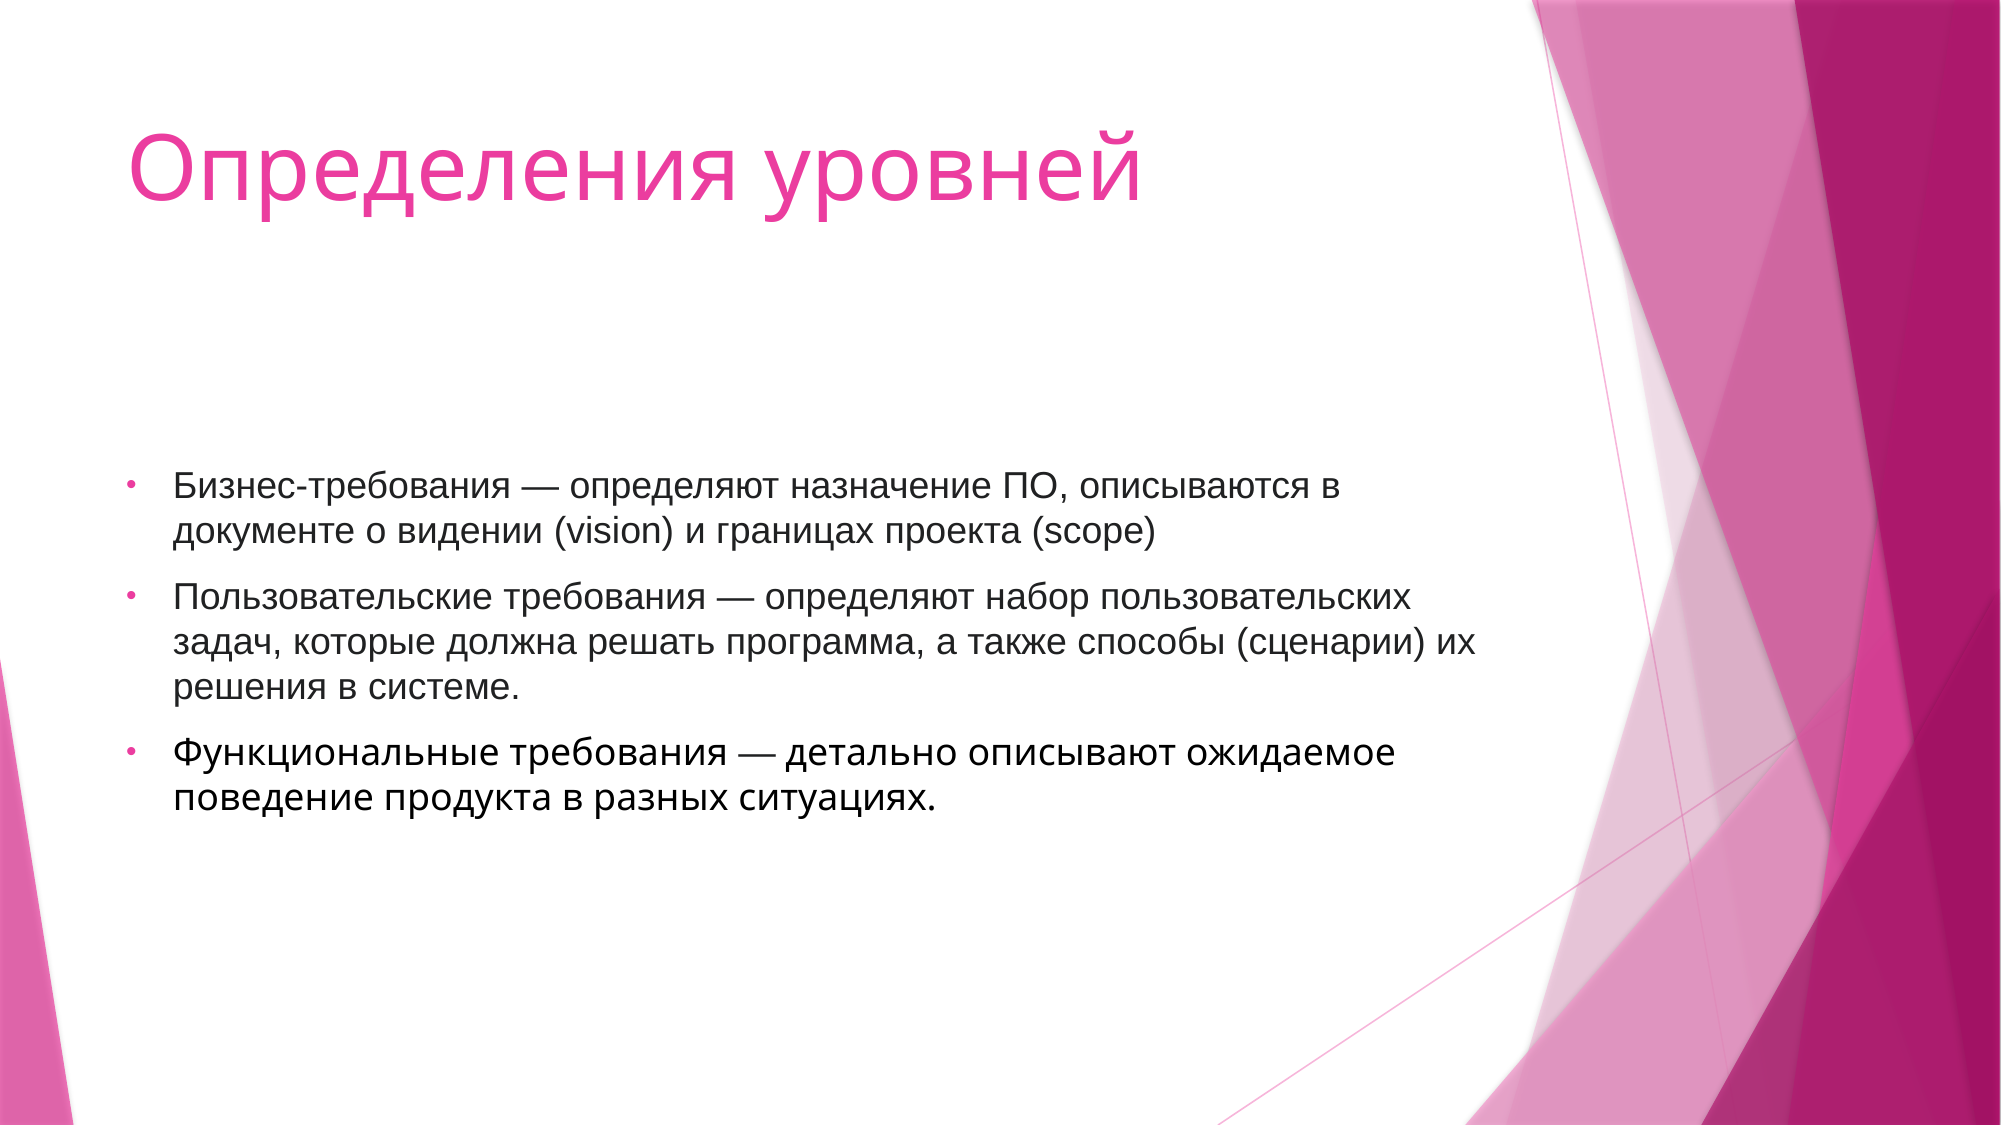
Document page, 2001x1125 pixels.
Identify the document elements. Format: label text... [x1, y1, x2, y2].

text_box Бизнес-требования — определяют назначение ПО, описываются в документе о видении (vision) и границах проекта (scope) Пользовательские требования — определяют набор пользовательских задач, которые должна решать программа, а также способы (сценарии) их решения в системе. Функциональные требования — детально описывают ожидаемое поведение продукта в разных ситуациях. [111, 354, 1522, 991]
title Определения уровней [111, 99, 1522, 228]
